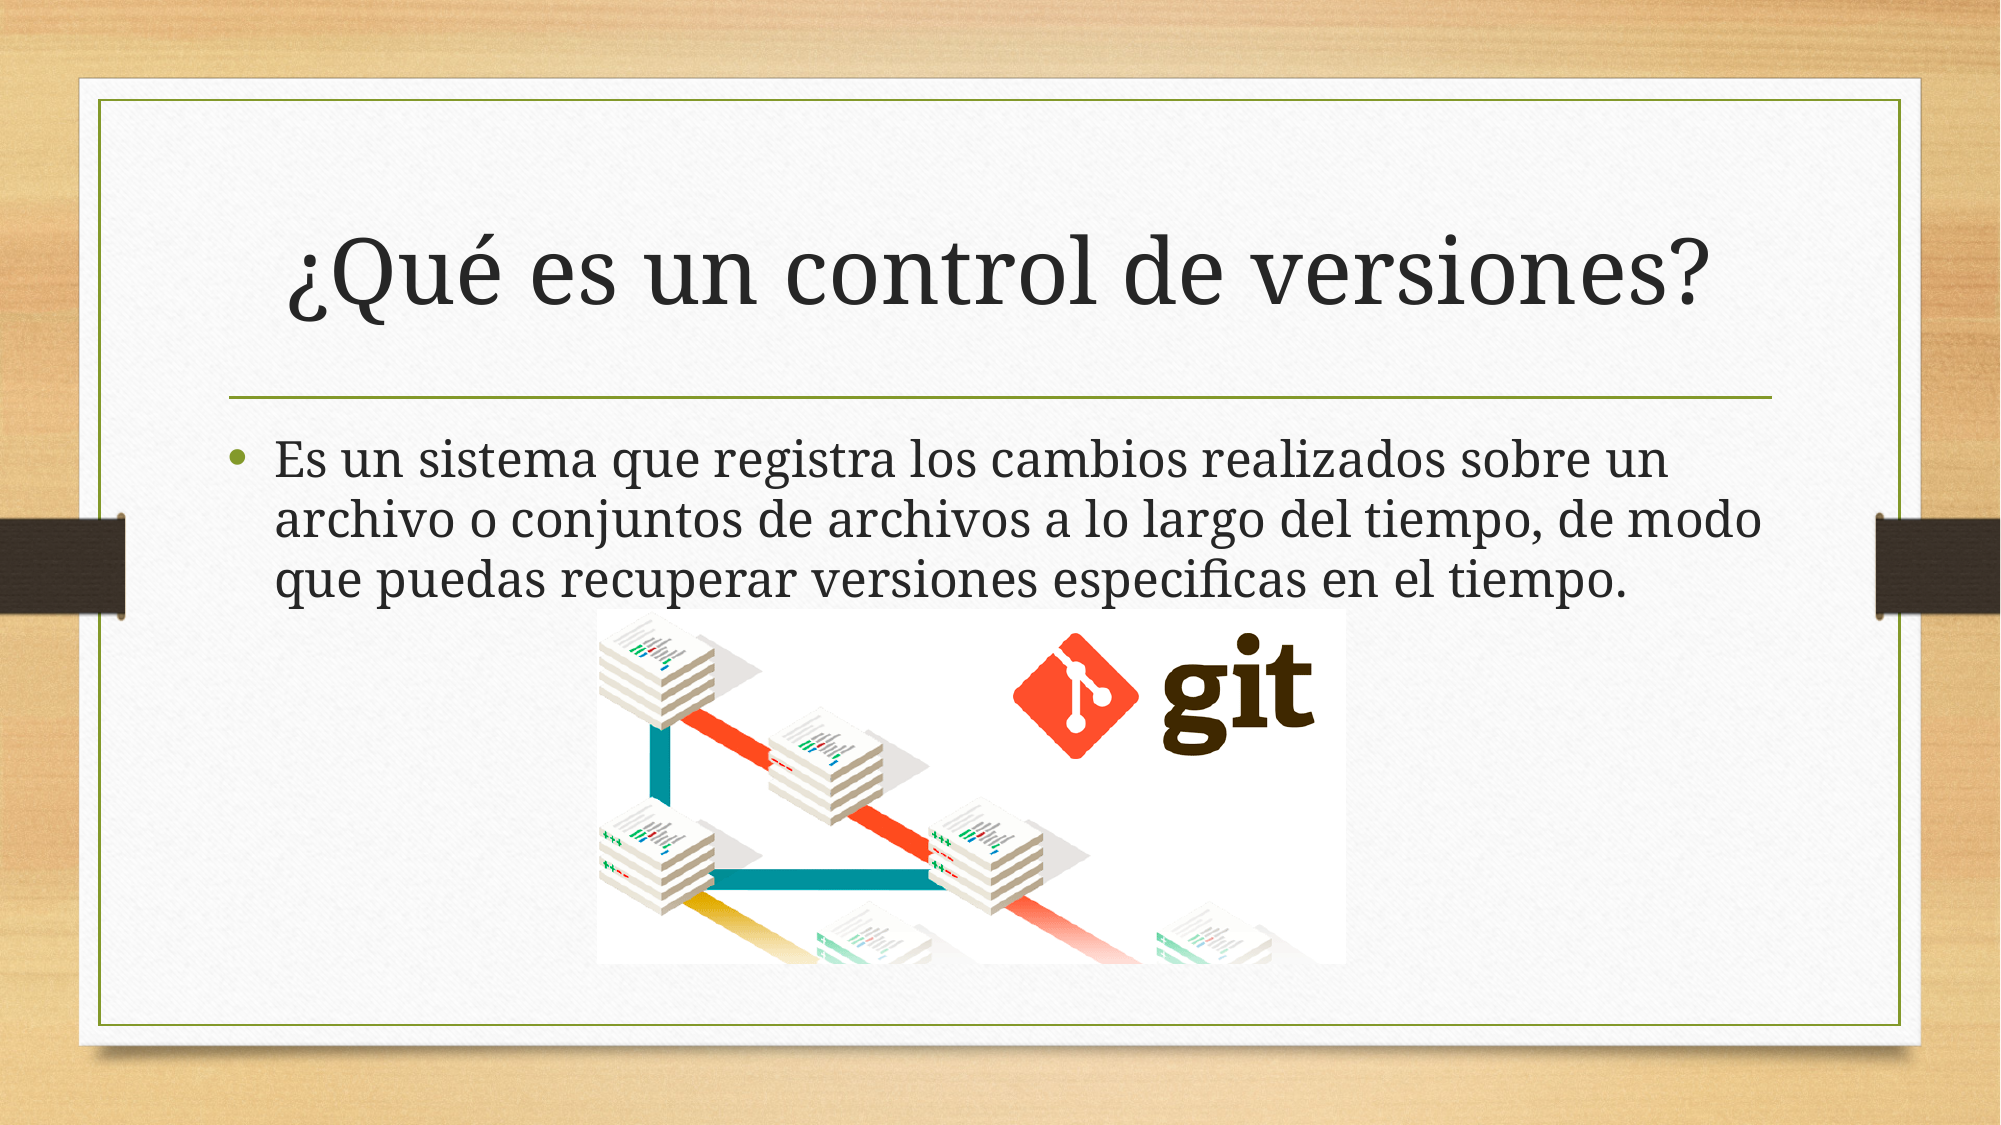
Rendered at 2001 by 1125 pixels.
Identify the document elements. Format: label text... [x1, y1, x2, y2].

list Es un sistema que registra los cambios realizados sobre un archivo o conjuntos de archivos a lo largo del tiempo, de modo que puedas recuperar versiones especificas en el tiempo. [212, 419, 1788, 964]
title ¿Qué es un control de versiones? [212, 161, 1788, 375]
picture [0, 0, 2001, 1125]
